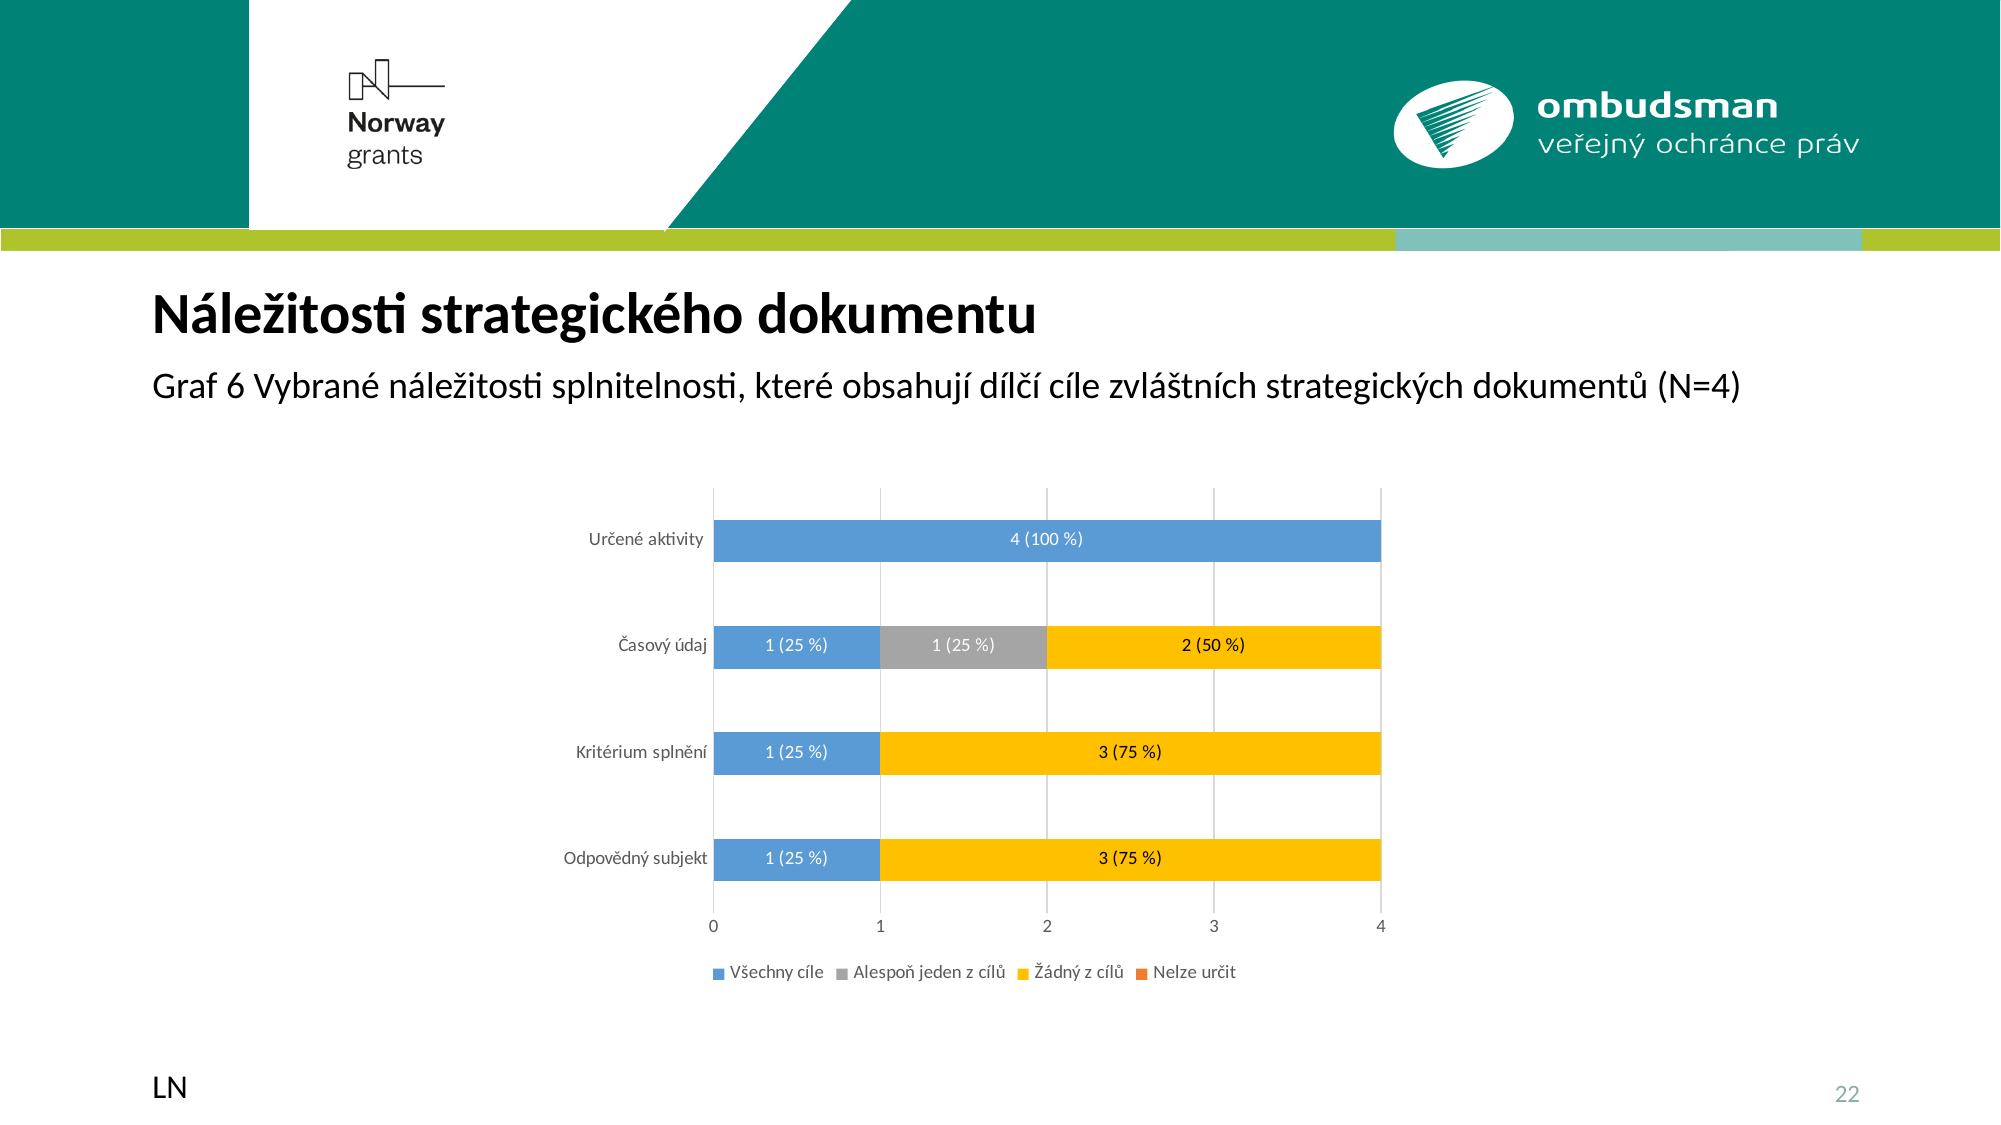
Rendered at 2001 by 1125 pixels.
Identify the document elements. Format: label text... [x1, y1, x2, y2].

slide_number 22 [1416, 1062, 1876, 1123]
picture [1390, 79, 1863, 169]
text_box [249, 0, 850, 230]
list LN [137, 1062, 1388, 1123]
picture [0, 229, 2000, 251]
list Náležitosti strategického dokumentu Graf 6 Vybrané náležitosti splnitelnosti, které obsahují dílčí cíle zvláštních strategických dokumentů (N=4) [137, 275, 1876, 1004]
chart [546, 477, 1403, 990]
picture [347, 59, 445, 169]
